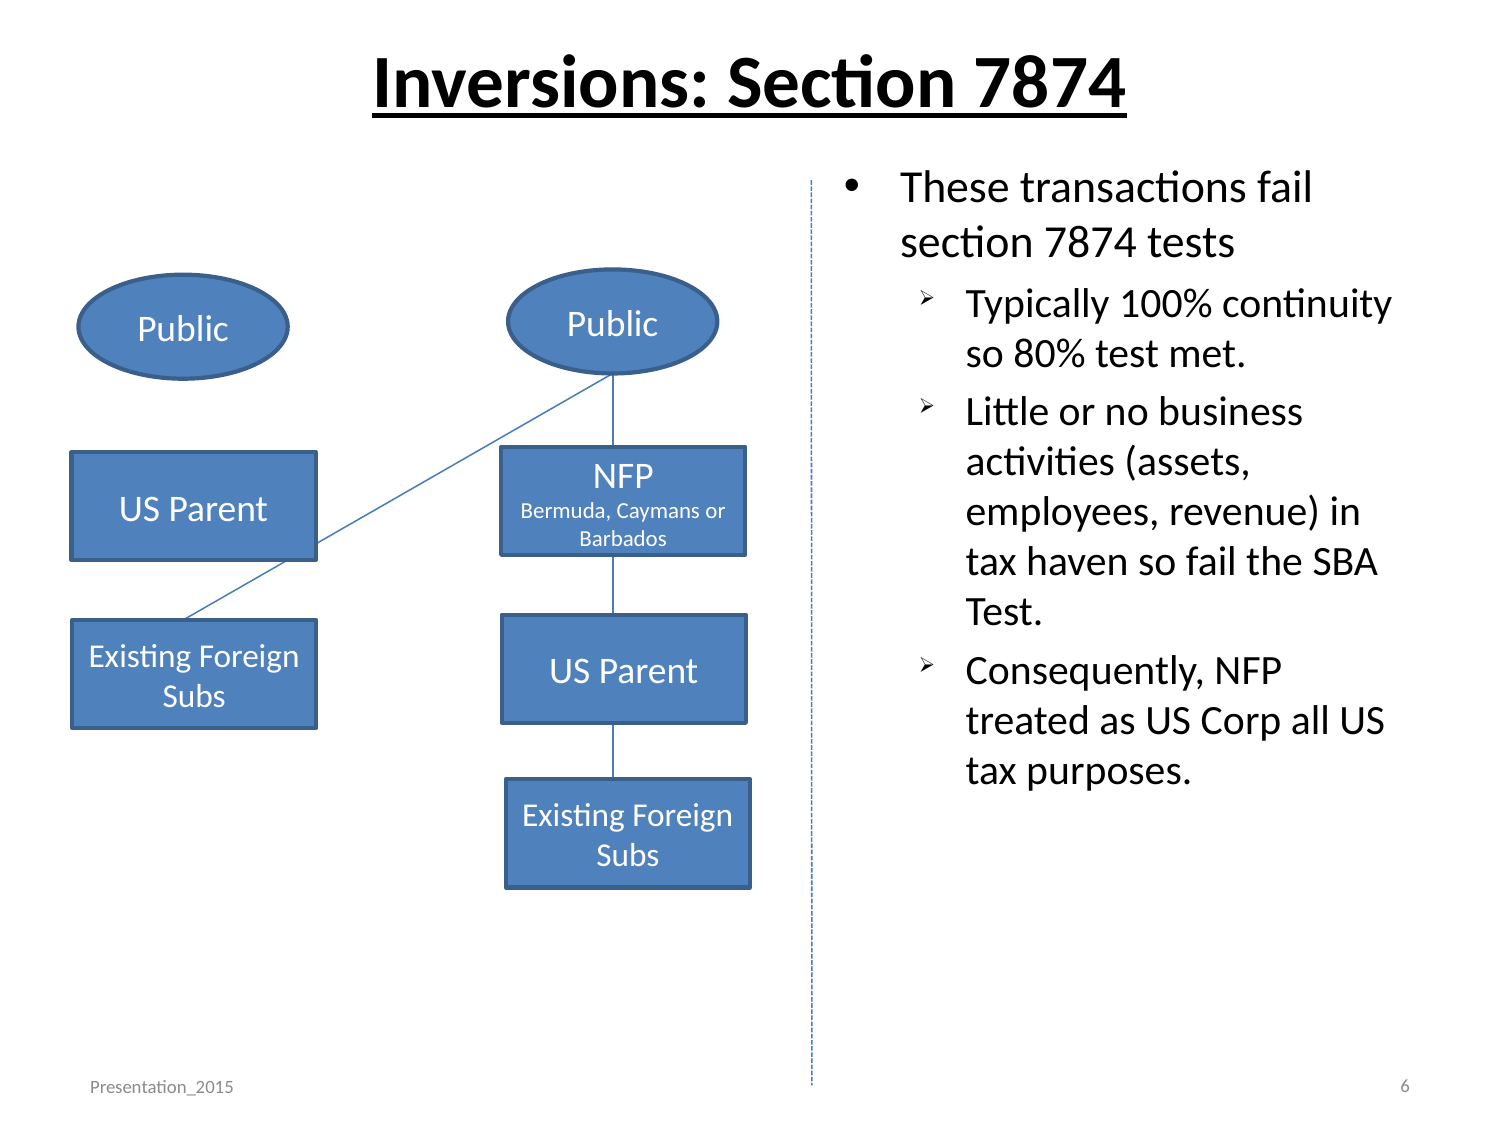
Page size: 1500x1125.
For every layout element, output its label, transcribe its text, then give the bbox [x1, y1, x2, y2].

title Inversions: Section 7874 [75, 25, 1425, 131]
text_box Public [505, 267, 720, 376]
text_box US Parent [69, 450, 178, 562]
text_box Public [76, 272, 290, 381]
text_box Existing Foreign Subs [504, 777, 752, 890]
text_box US Parent [500, 613, 608, 725]
text_box Existing Foreign Subs [70, 618, 318, 730]
footer Presentation_2015 [75, 1056, 550, 1117]
text_box NFP Bermuda, Caymans or Barbados [499, 445, 608, 557]
text_box US Parent [617, 613, 748, 725]
text_box NFP Bermuda, Caymans or Barbados [617, 445, 747, 557]
text_box US Parent [187, 450, 318, 562]
text_box These transactions fail section 7874 tests Typically 100% continuity so 80% test met. Little or no business activities (assets, employees, revenue) in tax haven so fail the SBA Test. Consequently, NFP treated as US Corp all US tax purposes. [828, 149, 1419, 1062]
slide_number 6 [1074, 1055, 1425, 1116]
